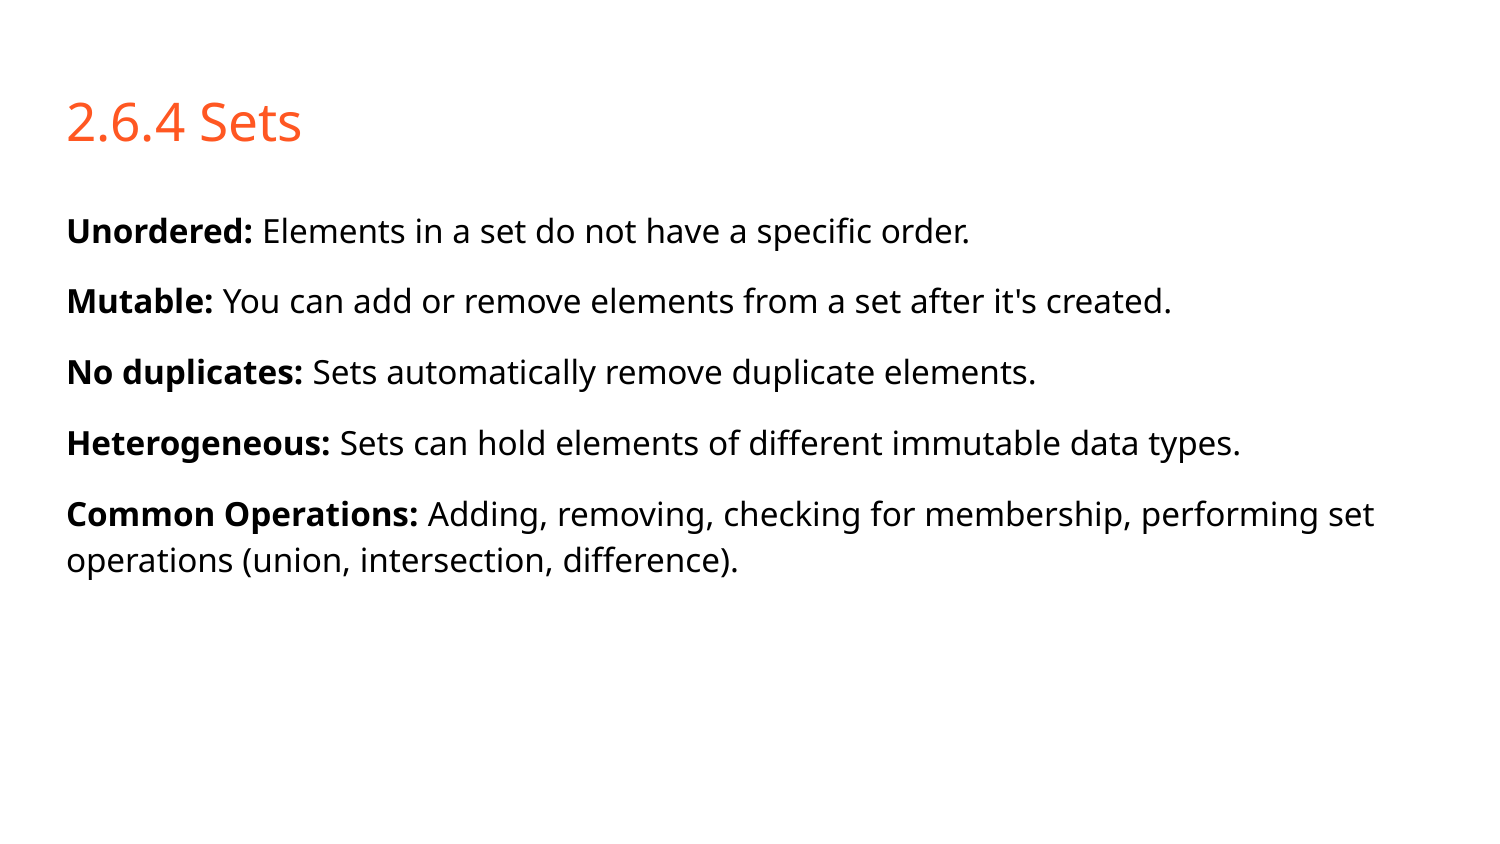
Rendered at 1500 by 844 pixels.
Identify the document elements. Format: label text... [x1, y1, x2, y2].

title 2.6.4 Sets [51, 72, 1449, 167]
list Unordered: Elements in a set do not have a specific order. Mutable: You can add or remove elements from a set after it's created. No duplicates: Sets automatically remove duplicate elements. Heterogeneous: Sets can hold elements of different immutable data types. Common Operations: Adding, removing, checking for membership, performing set operations (union, intersection, difference). [51, 189, 1449, 750]
